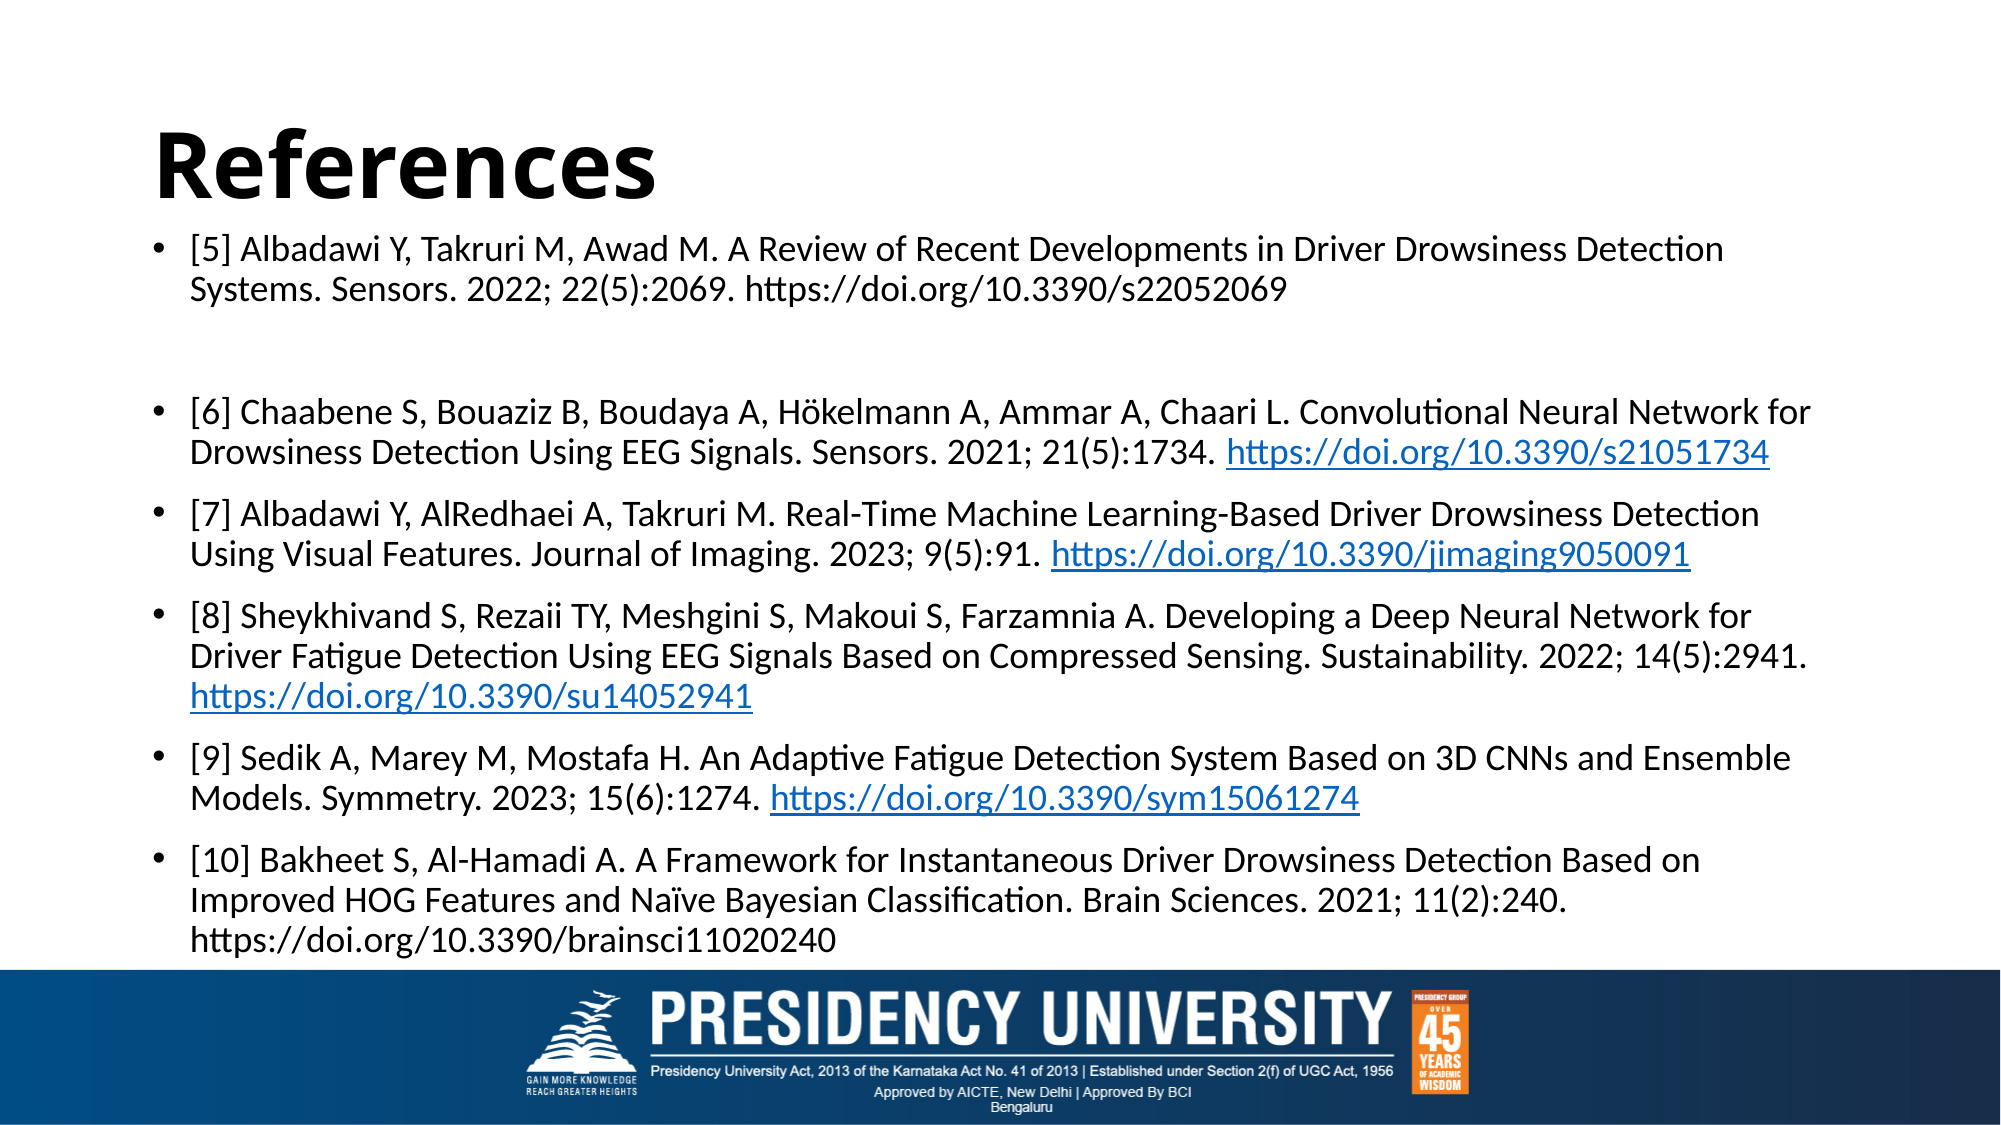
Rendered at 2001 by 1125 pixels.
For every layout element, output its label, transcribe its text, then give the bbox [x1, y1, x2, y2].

picture [0, 0, 2001, 1125]
list [5] Albadawi Y, Takruri M, Awad M. A Review of Recent Developments in Driver Drowsiness Detection Systems. Sensors. 2022; 22(5):2069. https://doi.org/10.3390/s22052069 [6] Chaabene S, Bouaziz B, Boudaya A, Hökelmann A, Ammar A, Chaari L. Convolutional Neural Network for Drowsiness Detection Using EEG Signals. Sensors. 2021; 21(5):1734. https://doi.org/10.3390/s21051734 [7] Albadawi Y, AlRedhaei A, Takruri M. Real-Time Machine Learning-Based Driver Drowsiness Detection Using Visual Features. Journal of Imaging. 2023; 9(5):91. https://doi.org/10.3390/jimaging9050091 [8] Sheykhivand S, Rezaii TY, Meshgini S, Makoui S, Farzamnia A. Developing a Deep Neural Network for Driver Fatigue Detection Using EEG Signals Based on Compressed Sensing. Sustainability. 2022; 14(5):2941. https://doi.org/10.3390/su14052941 [9] Sedik A, Marey M, Mostafa H. An Adaptive Fatigue Detection System Based on 3D CNNs and Ensemble Models. Symmetry. 2023; 15(6):1274. https://doi.org/10.3390/sym15061274 [10] Bakheet S, Al-Hamadi A. A Framework for Instantaneous Driver Drowsiness Detection Based on Improved HOG Features and Naïve Bayesian Classification. Brain Sciences. 2021; 11(2):240. https://doi.org/10.3390/brainsci11020240 [137, 221, 1863, 936]
title References [137, 59, 1863, 221]
